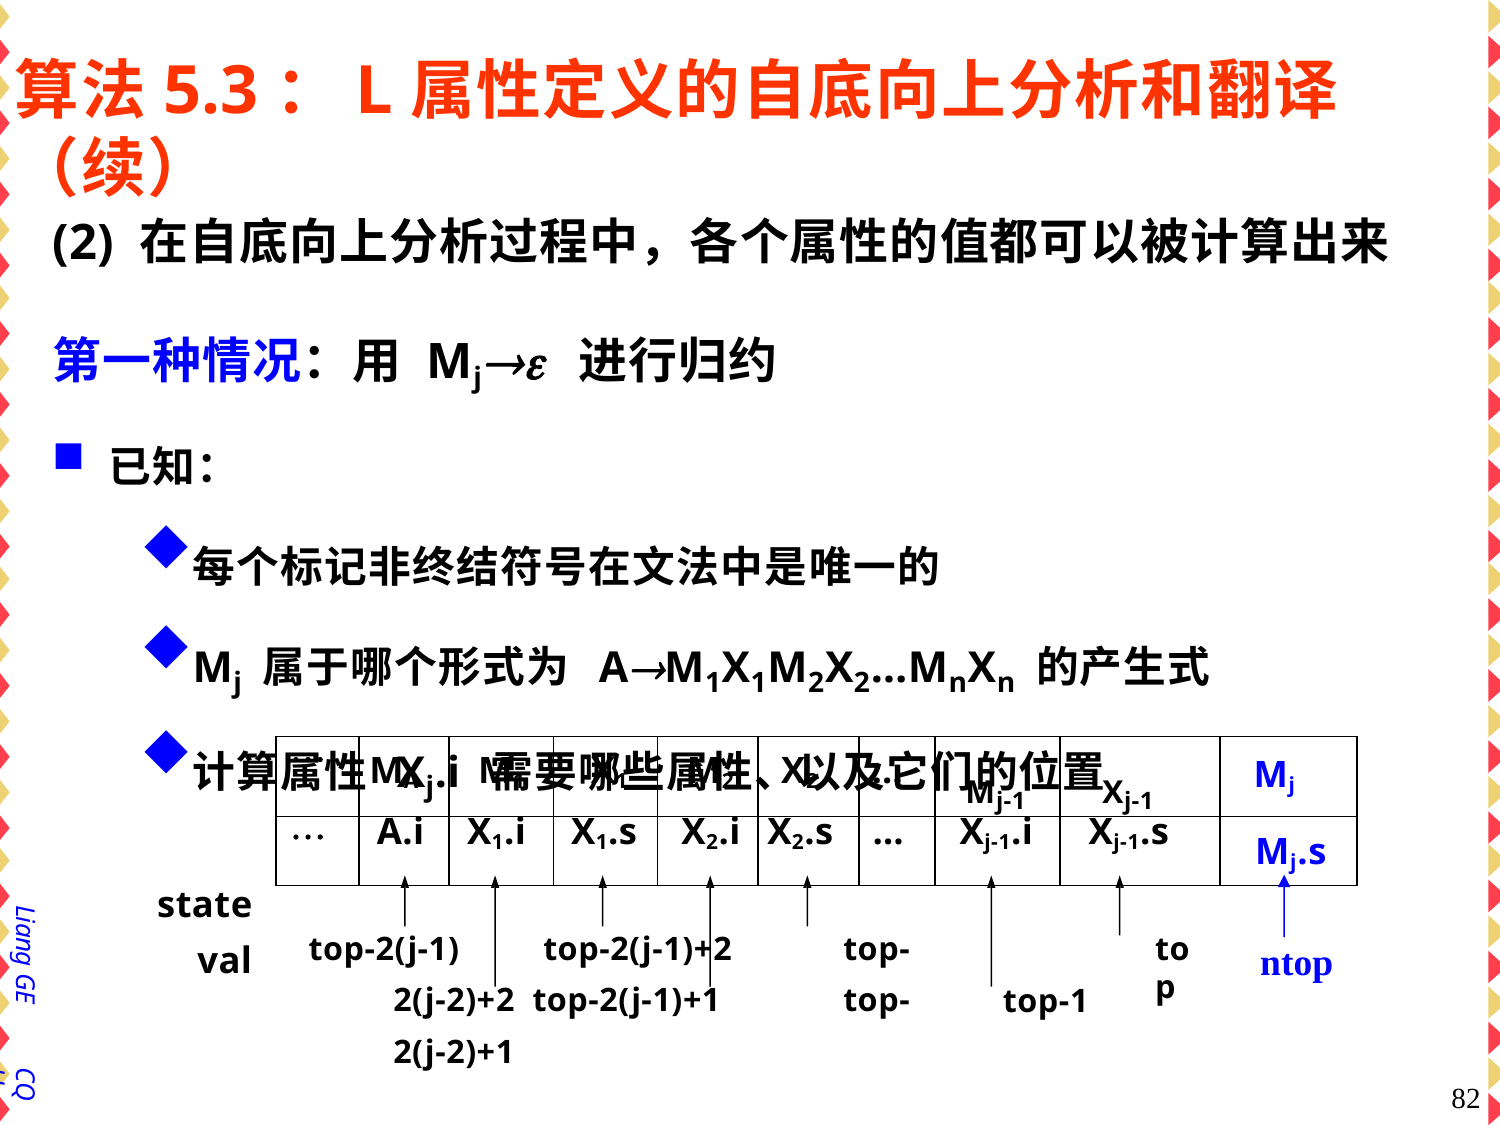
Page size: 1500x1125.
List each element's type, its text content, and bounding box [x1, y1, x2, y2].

table_cell X2.s [759, 817, 858, 885]
text_box 82 [1449, 1077, 1483, 1115]
text_box [1277, 874, 1291, 938]
text_box [1115, 886, 1124, 936]
table_header M1 [450, 737, 553, 816]
table_cell X2.i [658, 817, 757, 885]
table_header … [860, 737, 934, 816]
text_box top-1 [1000, 977, 1090, 1019]
table_header MA [360, 737, 448, 816]
text_box Liang GE [10, 902, 41, 1007]
table_cell A.i [360, 817, 448, 885]
table_header X1 [554, 737, 657, 816]
text_box CQU [10, 1065, 41, 1107]
table_cell Mj.s [1221, 817, 1356, 885]
table_cell X1.s [554, 817, 657, 885]
table_header M2 [658, 737, 757, 816]
text_box [987, 886, 996, 987]
list (2) 在自底向上分析过程中，各个属性的值都可以被计算出来 第一种情况：用 Mj 进行归约 已知： 每个标记非终结符号在文法中是唯一的 Mj 属于哪个形式为 AM1X1M2X2…MnXn 的产生式 计算属性 Xj.i 需要哪些属性、以及它们的位置 state val [42, 235, 1417, 981]
text_box ntop [1258, 935, 1336, 983]
table_cell Xj-1.i [936, 817, 1059, 885]
table_header Mj [1221, 737, 1356, 816]
table_cell … [860, 817, 934, 885]
title 算法5.3：L属性定义的自底向上分析和翻译（续） [0, 44, 1500, 235]
table_cell X1.i [450, 817, 553, 885]
text_box top-2(j-1) top-2(j-1)+2 top-2(j-2)+2 top-2(j-1)+1 top-2(j-2)+1 [306, 912, 954, 1071]
table_cell  [277, 817, 358, 885]
table_header Xj-1 [1061, 737, 1219, 816]
text_box [598, 886, 607, 927]
table_cell Xj-1.s [1061, 817, 1219, 885]
text_box [803, 886, 812, 927]
table_header X2 [759, 737, 858, 816]
text_box top [1153, 925, 1209, 1006]
table_header  [277, 737, 358, 816]
table_header Mj-1 [936, 737, 1059, 816]
